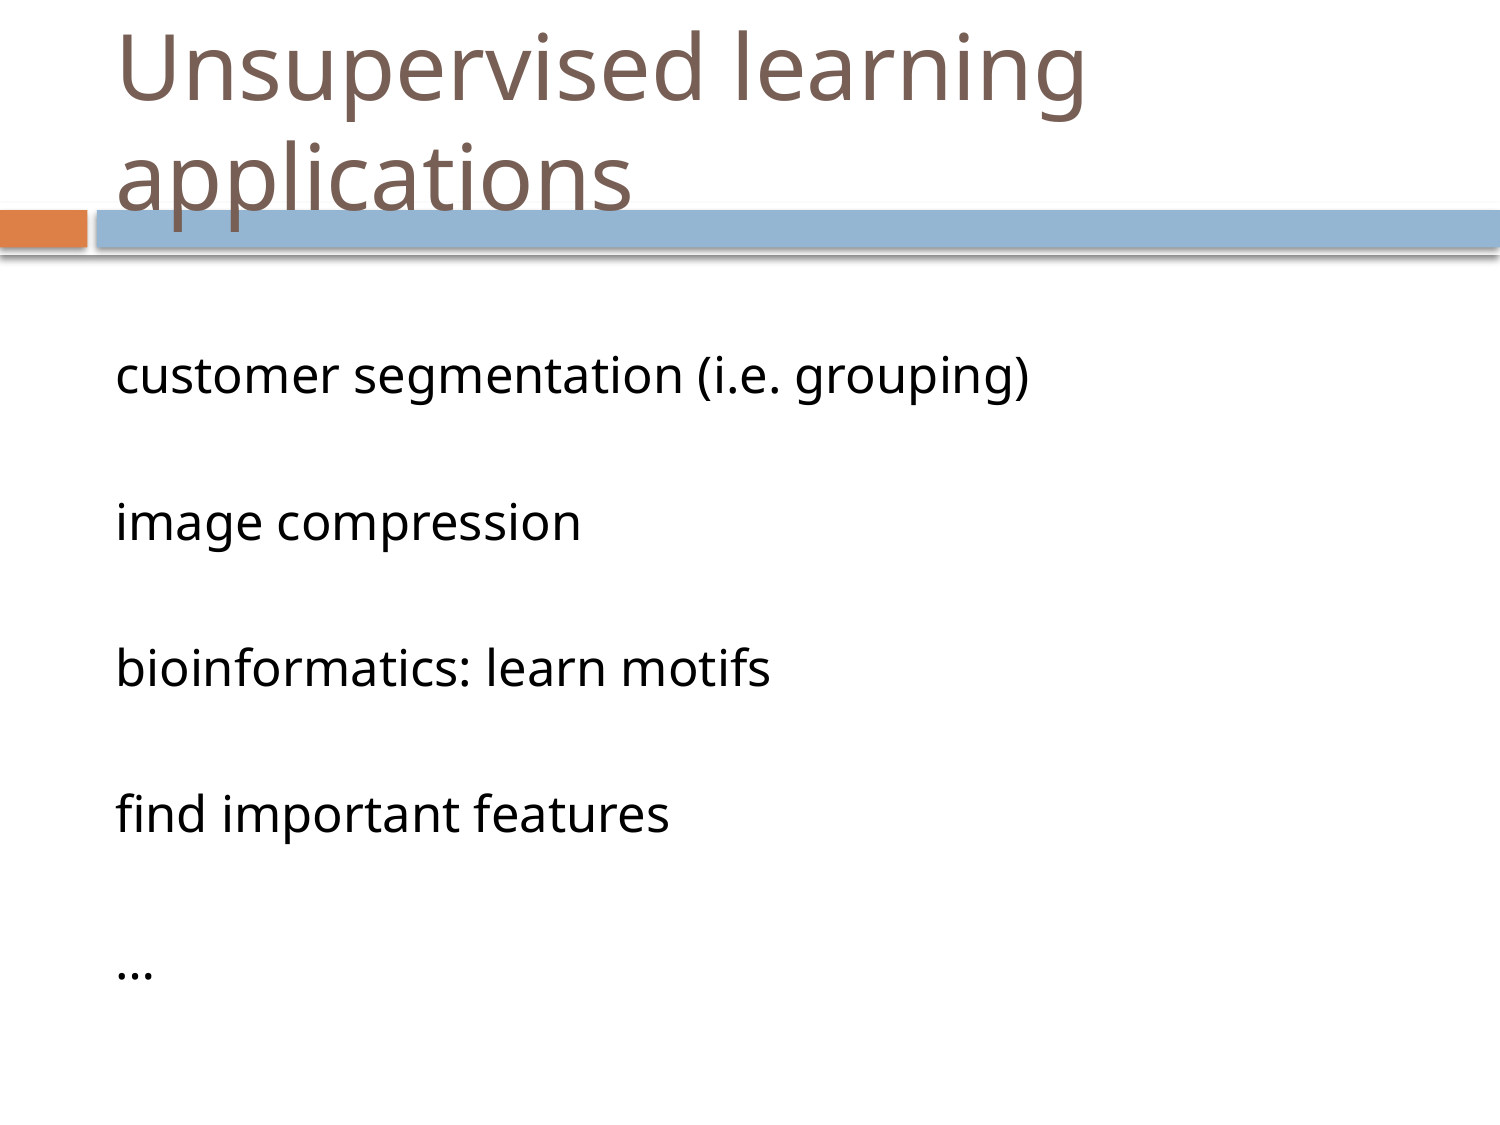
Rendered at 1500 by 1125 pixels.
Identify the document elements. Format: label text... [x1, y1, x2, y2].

title Unsupervised learning applications [100, 37, 1438, 200]
list customer segmentation (i.e. grouping) image compression bioinformatics: learn motifs find important features … [100, 262, 1438, 1000]
